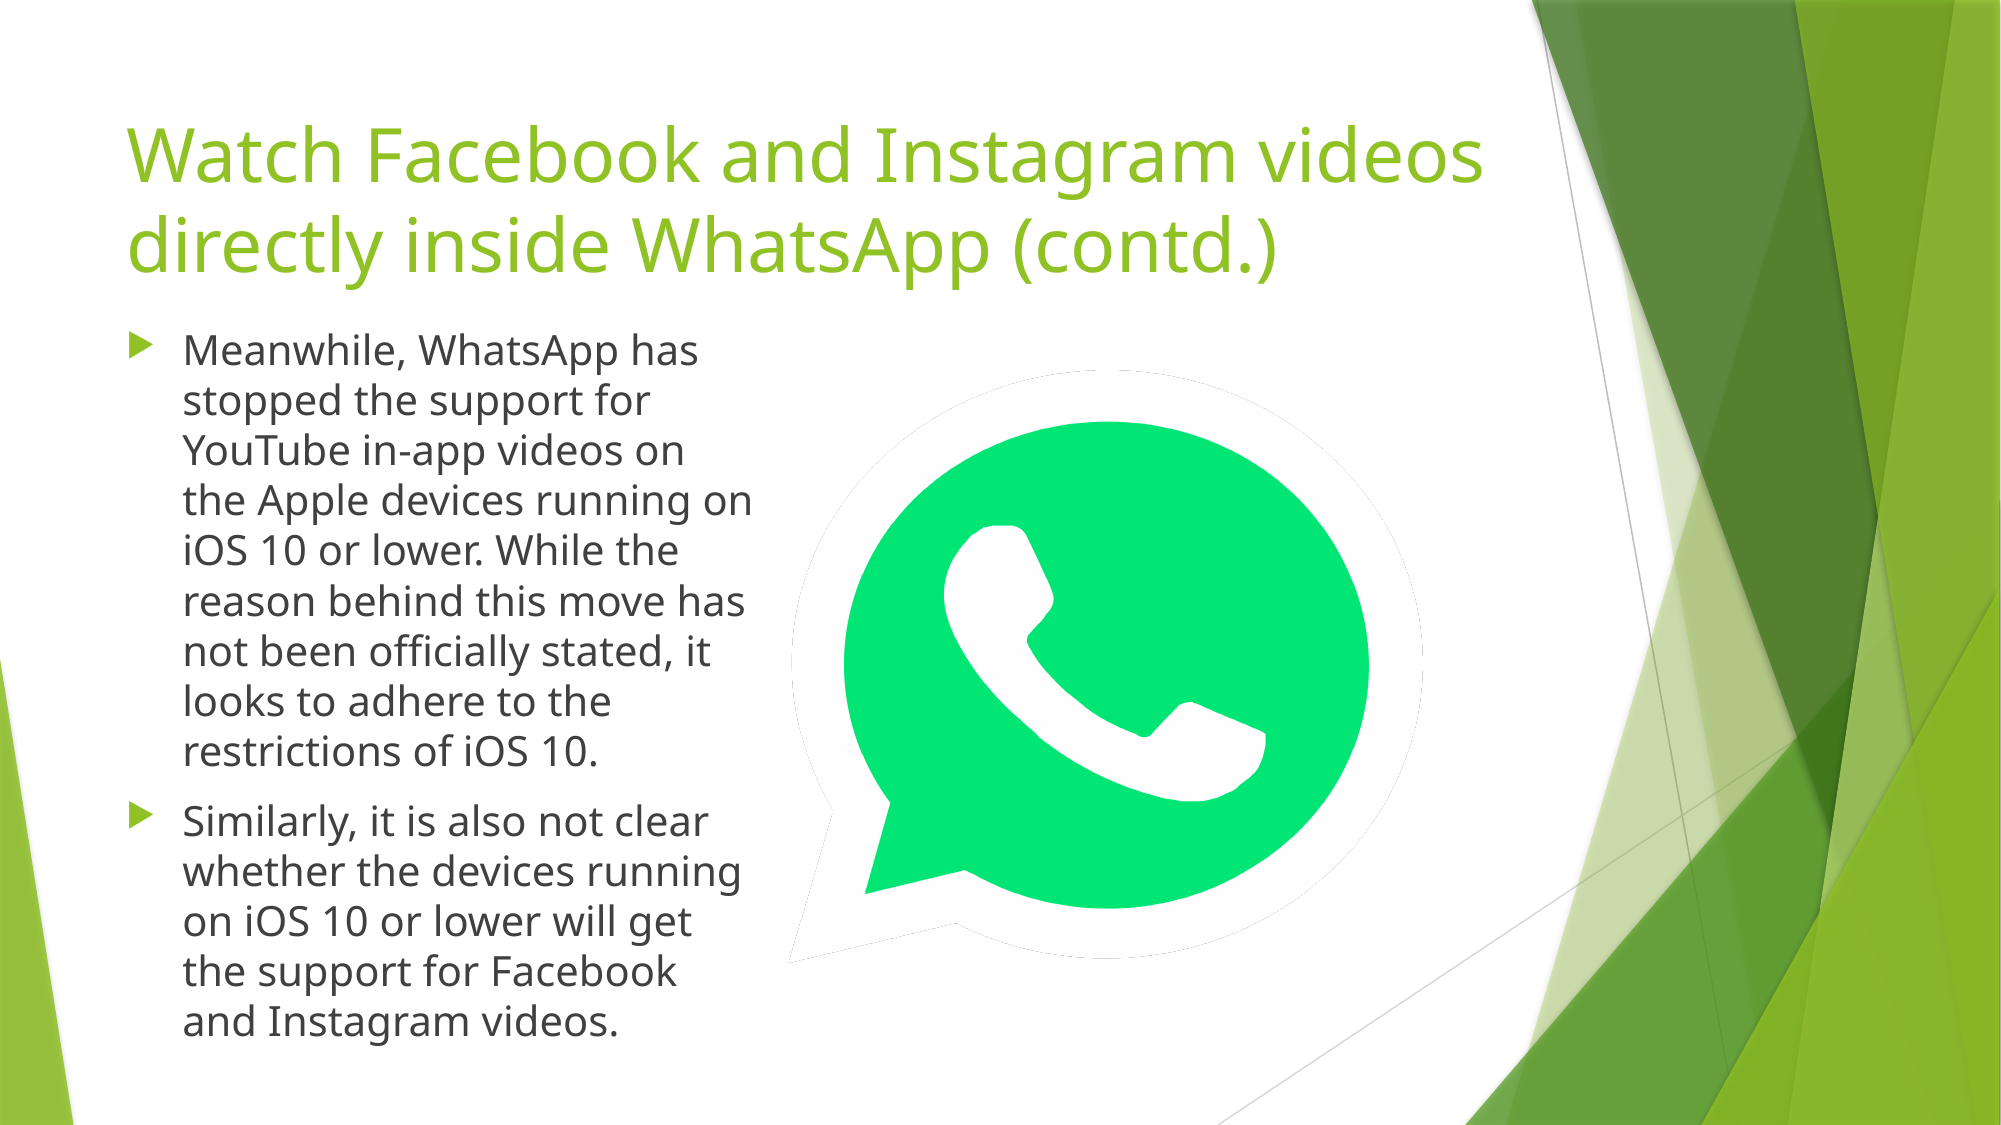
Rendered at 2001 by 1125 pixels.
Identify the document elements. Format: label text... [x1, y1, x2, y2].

picture [770, 353, 1445, 980]
title Watch Facebook and Instagram videos directly inside WhatsApp (contd.) [111, 99, 1522, 317]
list Meanwhile, WhatsApp has stopped the support for YouTube in-app videos on the Apple devices running on iOS 10 or lower. While the reason behind this move has not been officially stated, it looks to adhere to the restrictions of iOS 10. Similarly, it is also not clear whether the devices running on iOS 10 or lower will get the support for Facebook and Instagram videos. [111, 316, 772, 1089]
